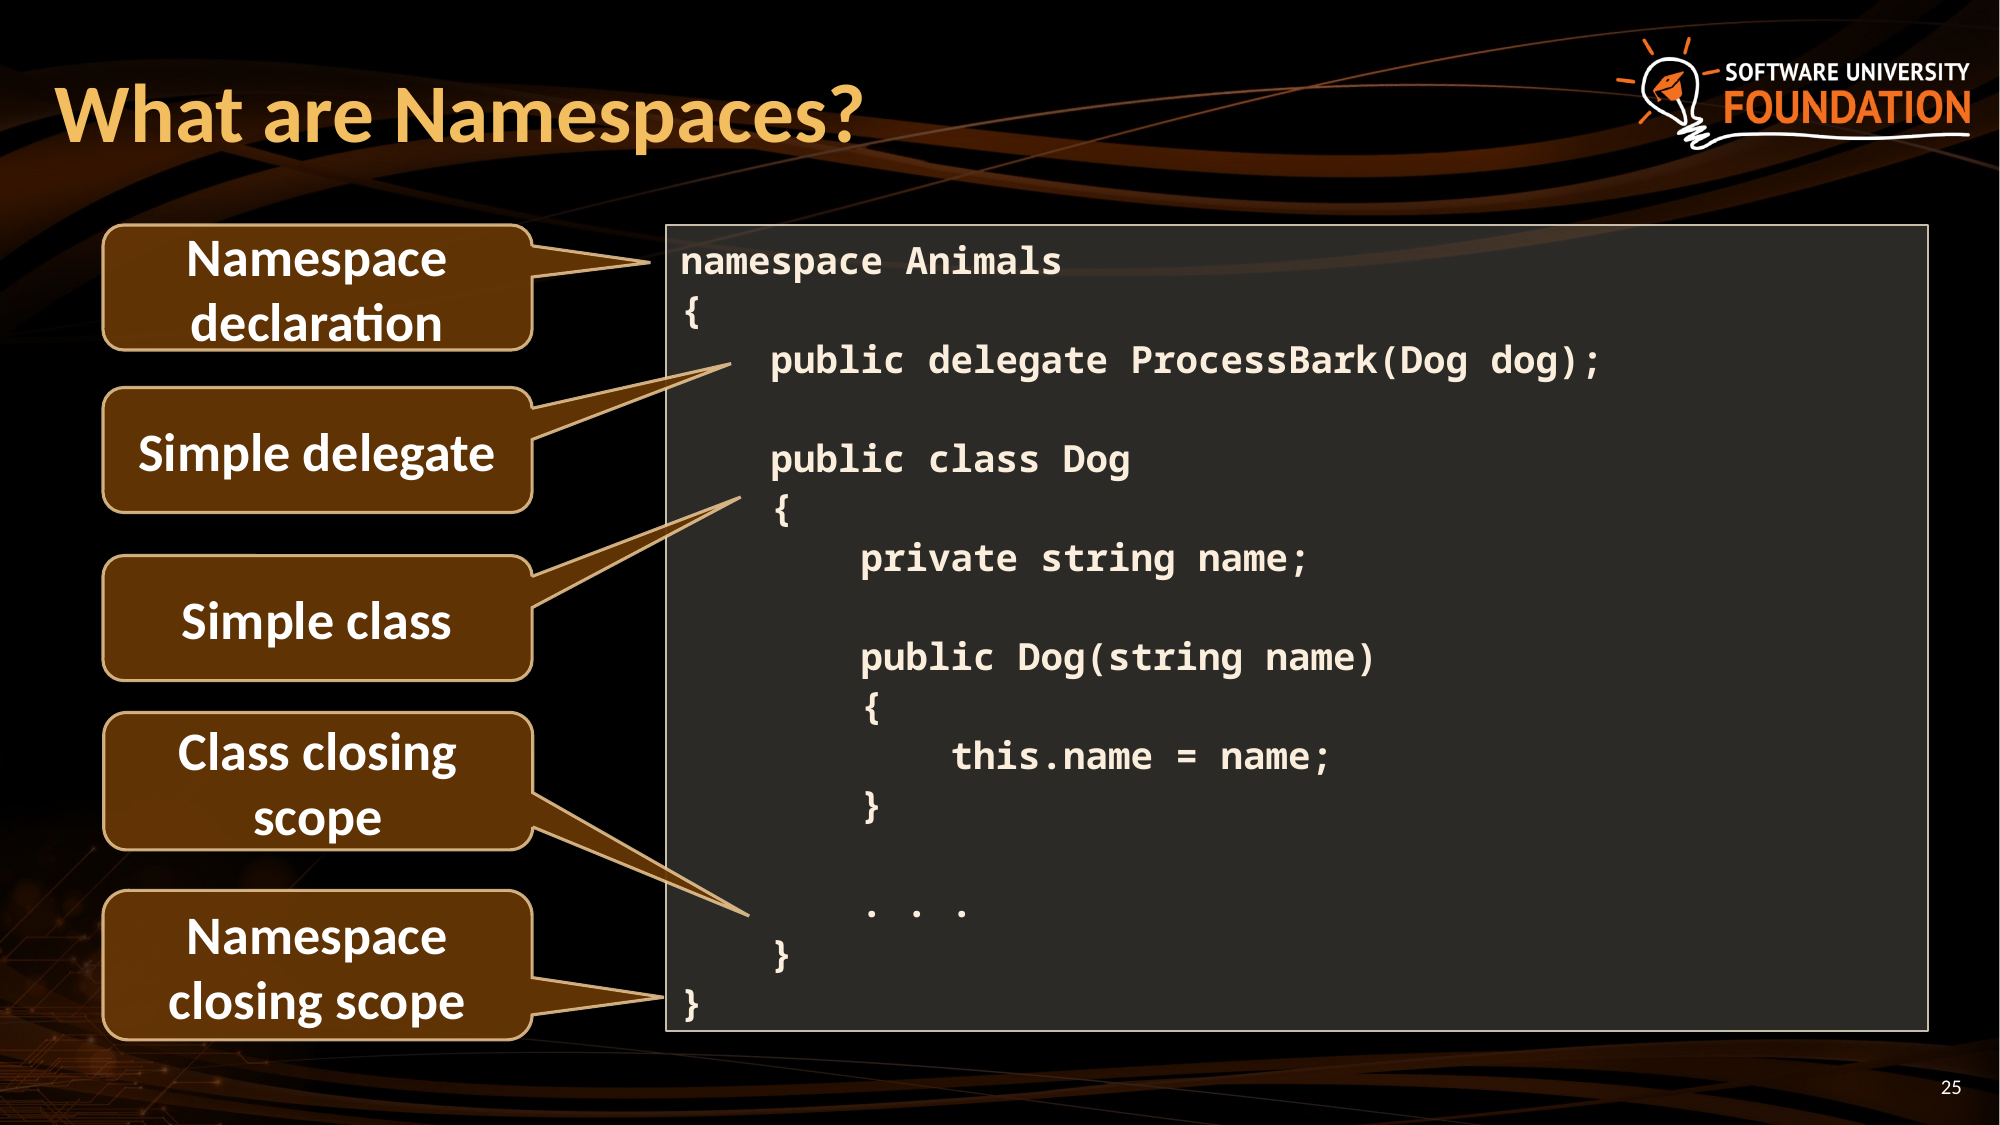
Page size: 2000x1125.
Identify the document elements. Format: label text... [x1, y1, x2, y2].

text_box Simple delegate [101, 362, 732, 514]
text_box What are Namespaces? [37, 24, 1609, 208]
slide_number 25 [1897, 1070, 1968, 1103]
text_box Simple class [101, 496, 742, 682]
picture [0, 0, 2000, 1125]
text_box namespace Animals { public delegate ProcessBark(Dog dog); public class Dog { private string name; public Dog(string name) { this.name = name; } . . . } } [665, 224, 1929, 1032]
text_box Namespace closing scope [101, 889, 664, 1041]
text_box Class closing scope [102, 711, 750, 917]
text_box Namespace declaration [101, 223, 651, 352]
